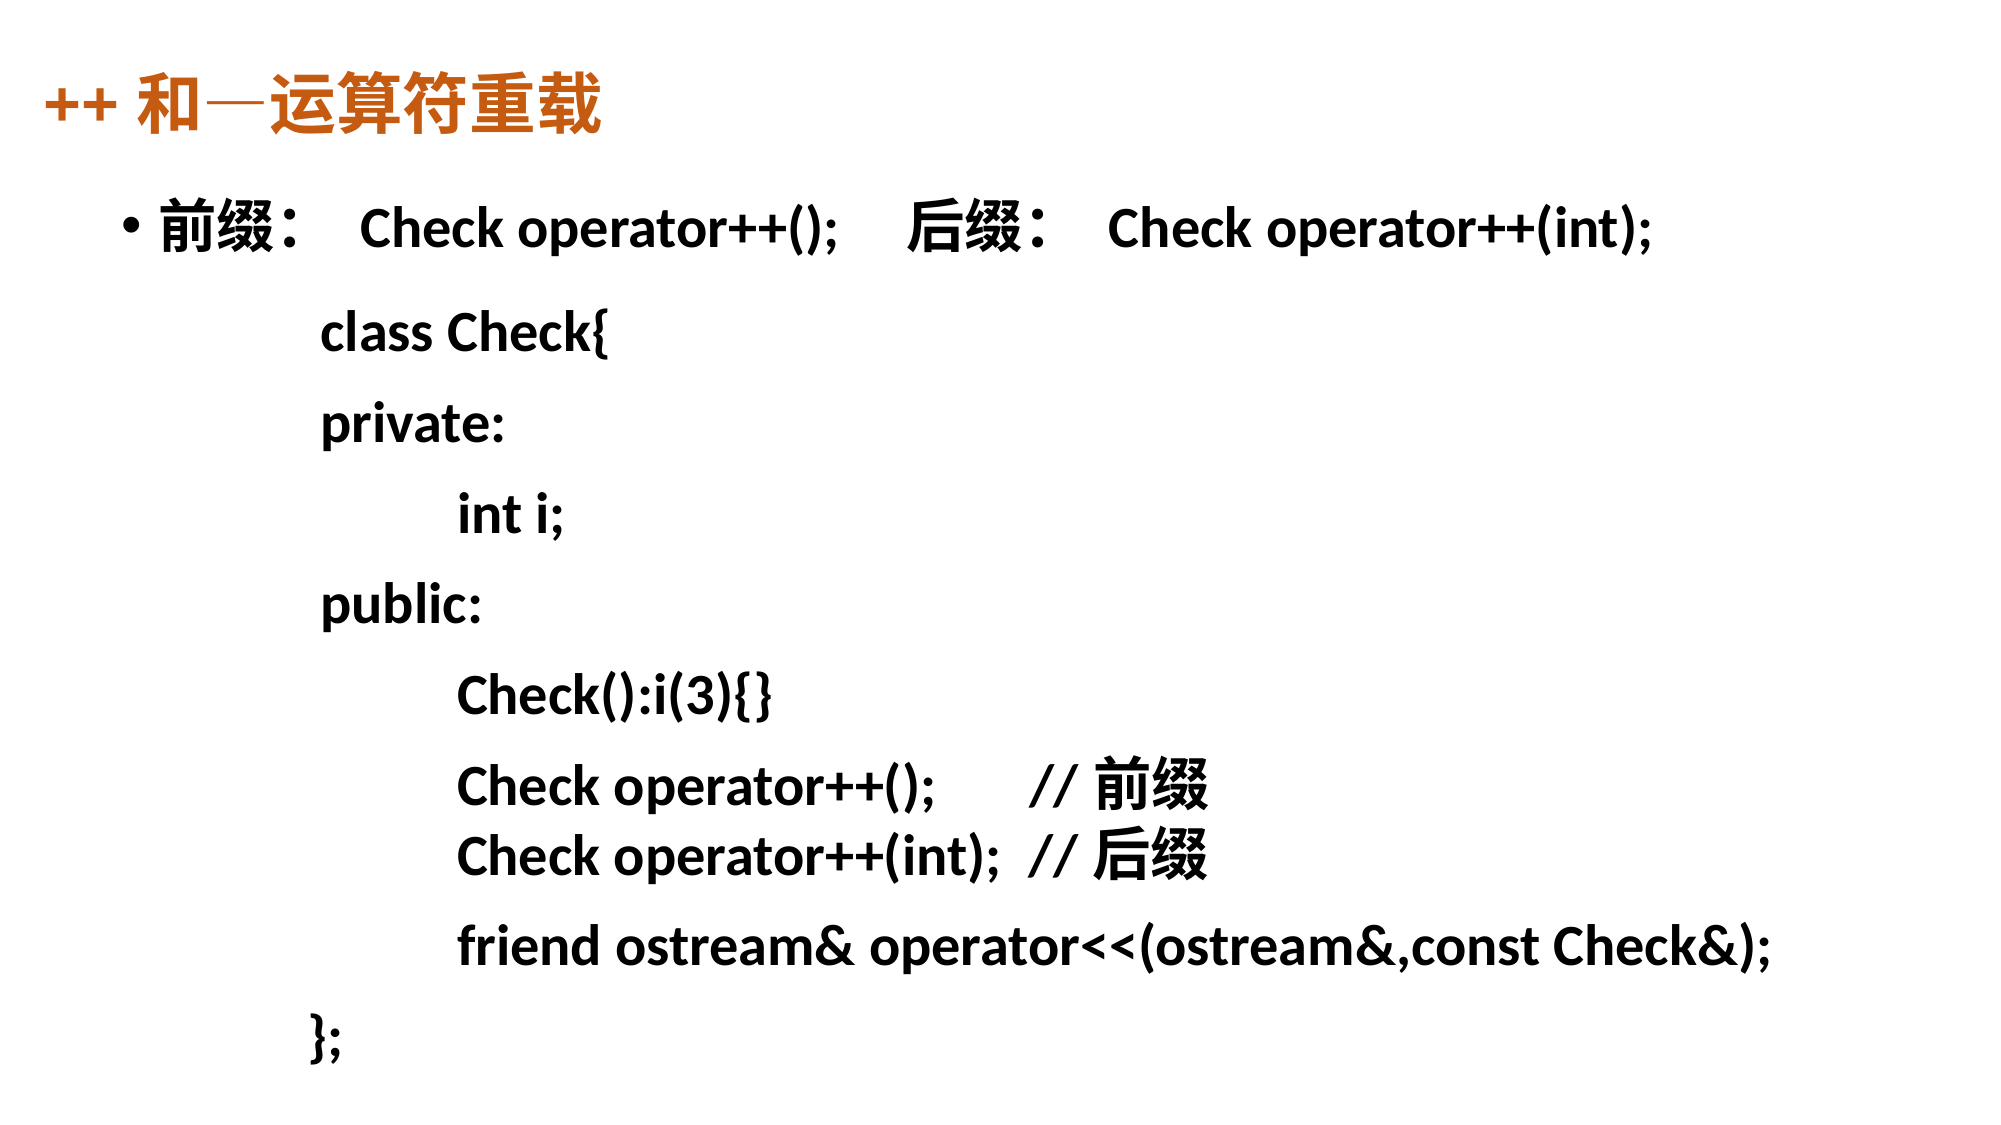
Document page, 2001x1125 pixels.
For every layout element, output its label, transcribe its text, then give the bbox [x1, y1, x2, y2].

text_box class Check{ private: int i; public: Check():i(3){} Check operator++(); //前缀 Check operator++(int); //后缀 friend ostream& operator<<(ostream&,const Check&); }; [292, 286, 1794, 1125]
list 前缀： Check operator++(); 后缀： Check operator++(int); [105, 146, 1885, 927]
title ++和—运算符重载 [28, 29, 1754, 184]
